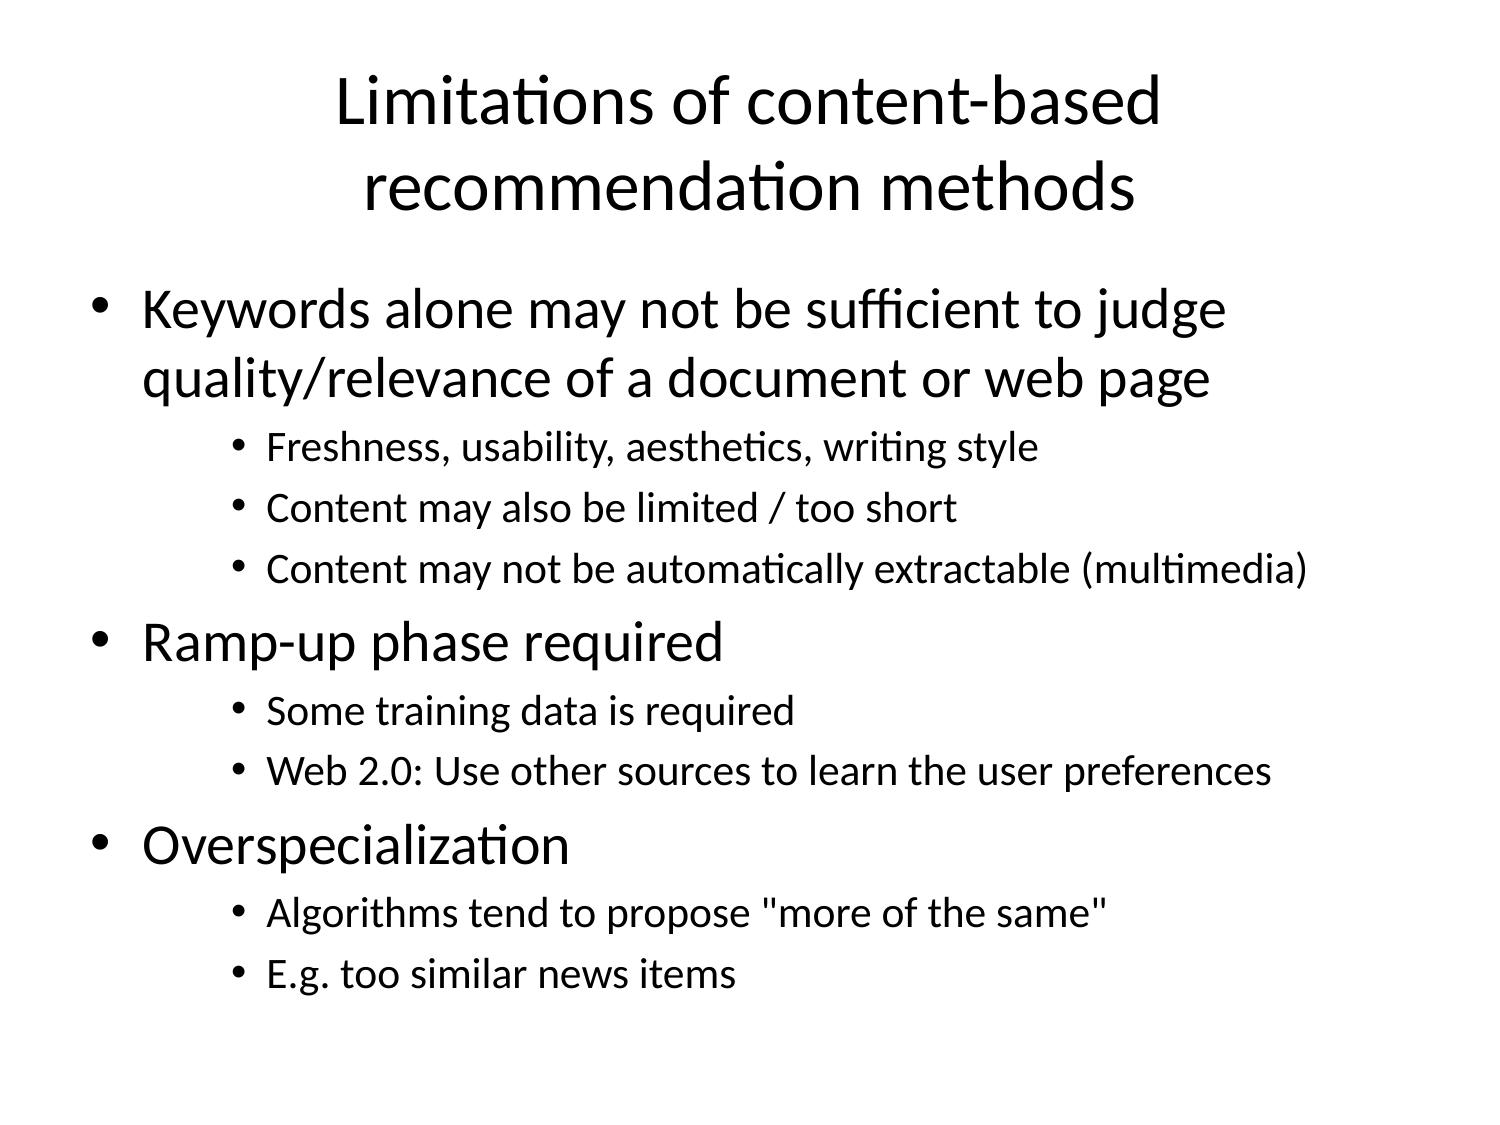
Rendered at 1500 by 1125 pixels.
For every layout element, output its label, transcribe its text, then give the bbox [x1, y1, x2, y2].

title Limitations of content-based recommendation methods [75, 45, 1425, 233]
list Keywords alone may not be sufficient to judge quality/relevance of a document or web page Freshness, usability, aesthetics, writing style Content may also be limited / too short Content may not be automatically extractable (multimedia) Ramp-up phase required Some training data is required Web 2.0: Use other sources to learn the user preferences Overspecialization Algorithms tend to propose "more of the same" E.g. too similar news items [75, 262, 1425, 1005]
